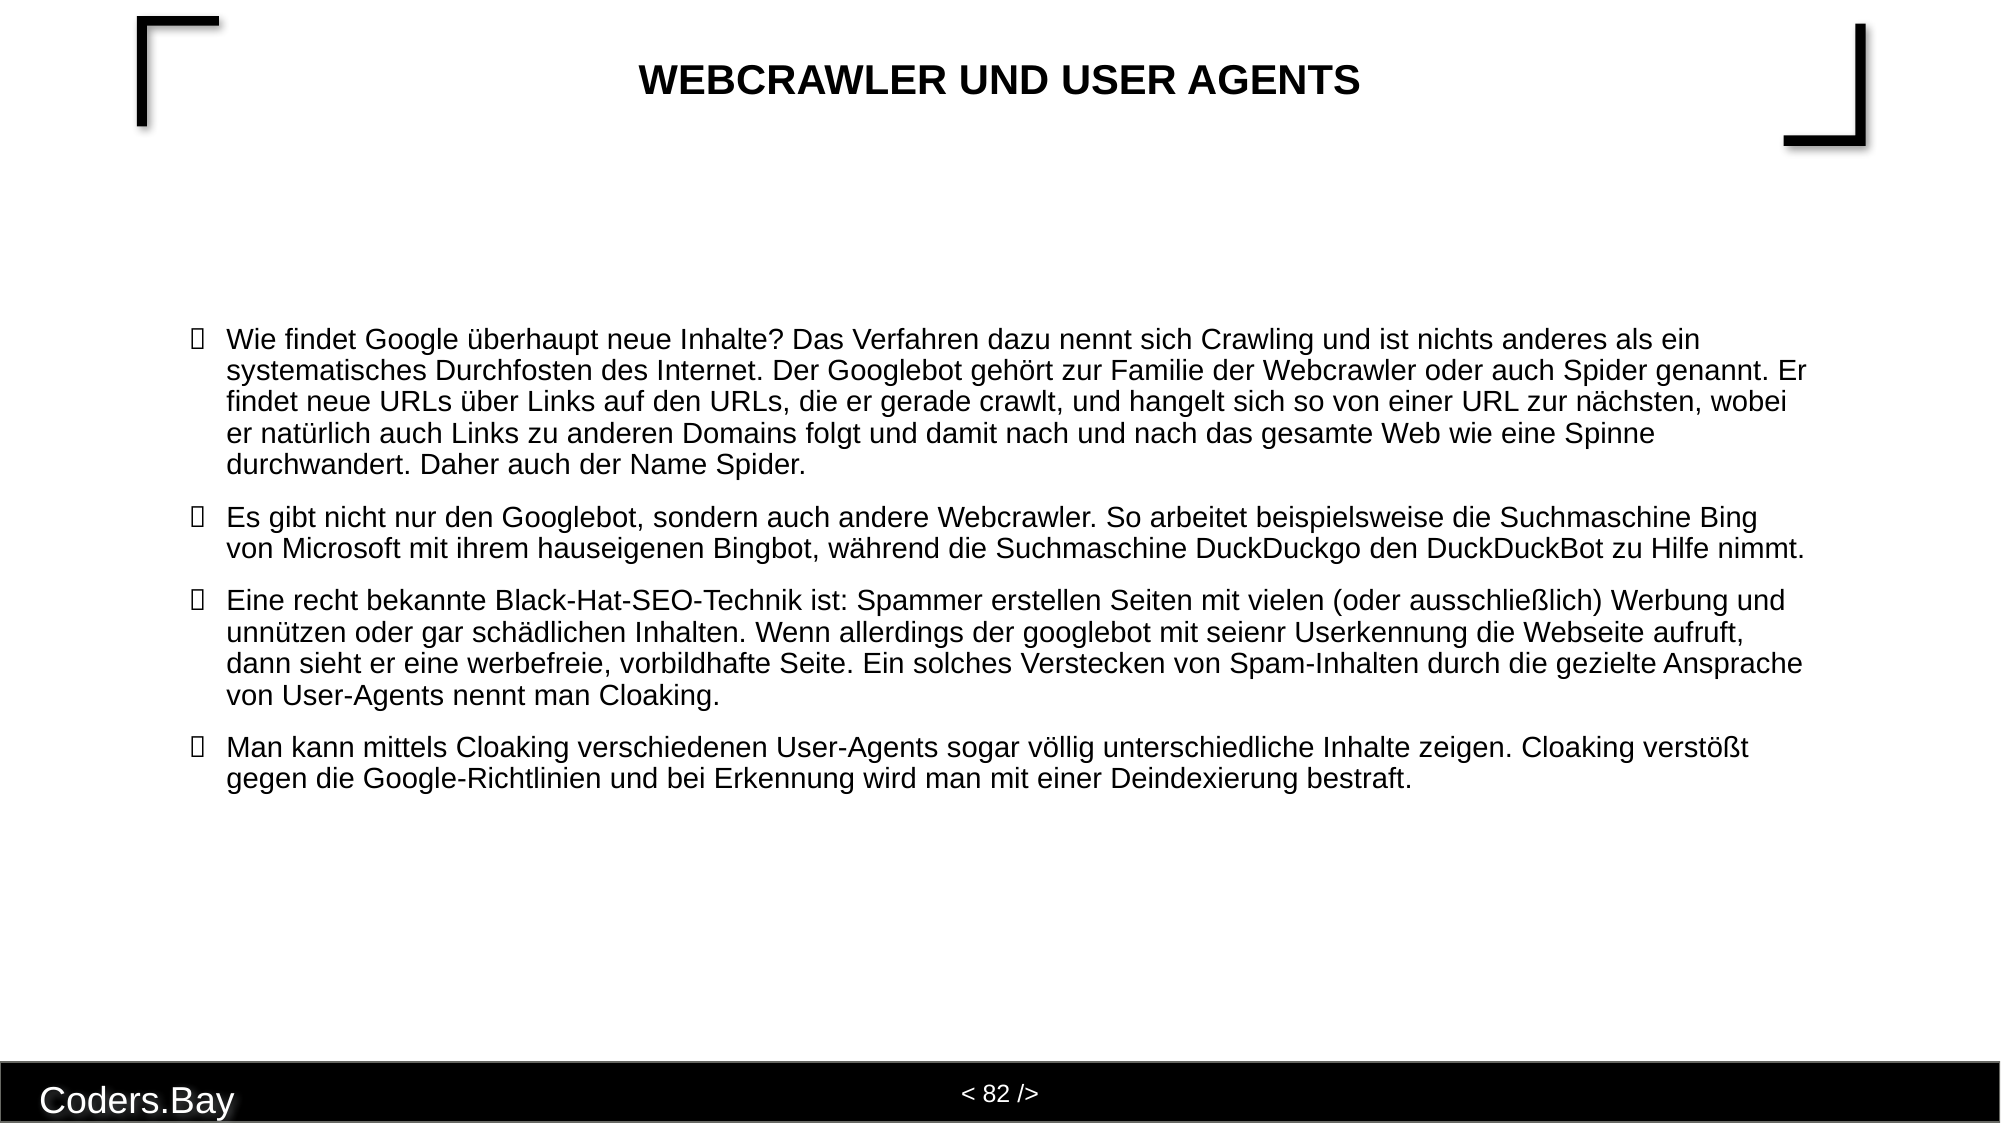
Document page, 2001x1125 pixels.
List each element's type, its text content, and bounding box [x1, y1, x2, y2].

list Wie findet Google überhaupt neue Inhalte? Das Verfahren dazu nennt sich Crawling und ist nichts anderes als ein systematisches Durchfosten des Internet. Der Googlebot gehört zur Familie der Webcrawler oder auch Spider genannt. Er findet neue URLs über Links auf den URLs, die er gerade crawlt, und hangelt sich so von einer URL zur nächsten, wobei er natürlich auch Links zu anderen Domains folgt und damit nach und nach das gesamte Web wie eine Spinne durchwandert. Daher auch der Name Spider. Es gibt nicht nur den Googlebot, sondern auch andere Webcrawler. So arbeitet beispielsweise die Suchmaschine Bing von Microsoft mit ihrem hauseigenen Bingbot, während die Suchmaschine DuckDuckgo den DuckDuckBot zu Hilfe nimmt. Eine recht bekannte Black-Hat-SEO-Technik ist: Spammer erstellen Seiten mit vielen (oder ausschließlich) Werbung und unnützen oder gar schädlichen Inhalten. Wenn allerdings der googlebot mit seienr Userkennung die Webseite aufruft, dann sieht er eine werbefreie, vorbildhafte Seite. Ein solches Verstecken von Spam-Inhalten durch die gezielte Ansprache von User-Agents nennt man Cloaking. Man kann mittels Cloaking verschiedenen User-Agents sogar völlig unterschiedliche Inhalte zeigen. Cloaking verstößt gegen die Google-Richtlinien und bei Erkennung wird man mit einer Deindexierung bestraft. [174, 316, 1826, 809]
title Webcrawler und User Agents [155, 36, 1845, 127]
